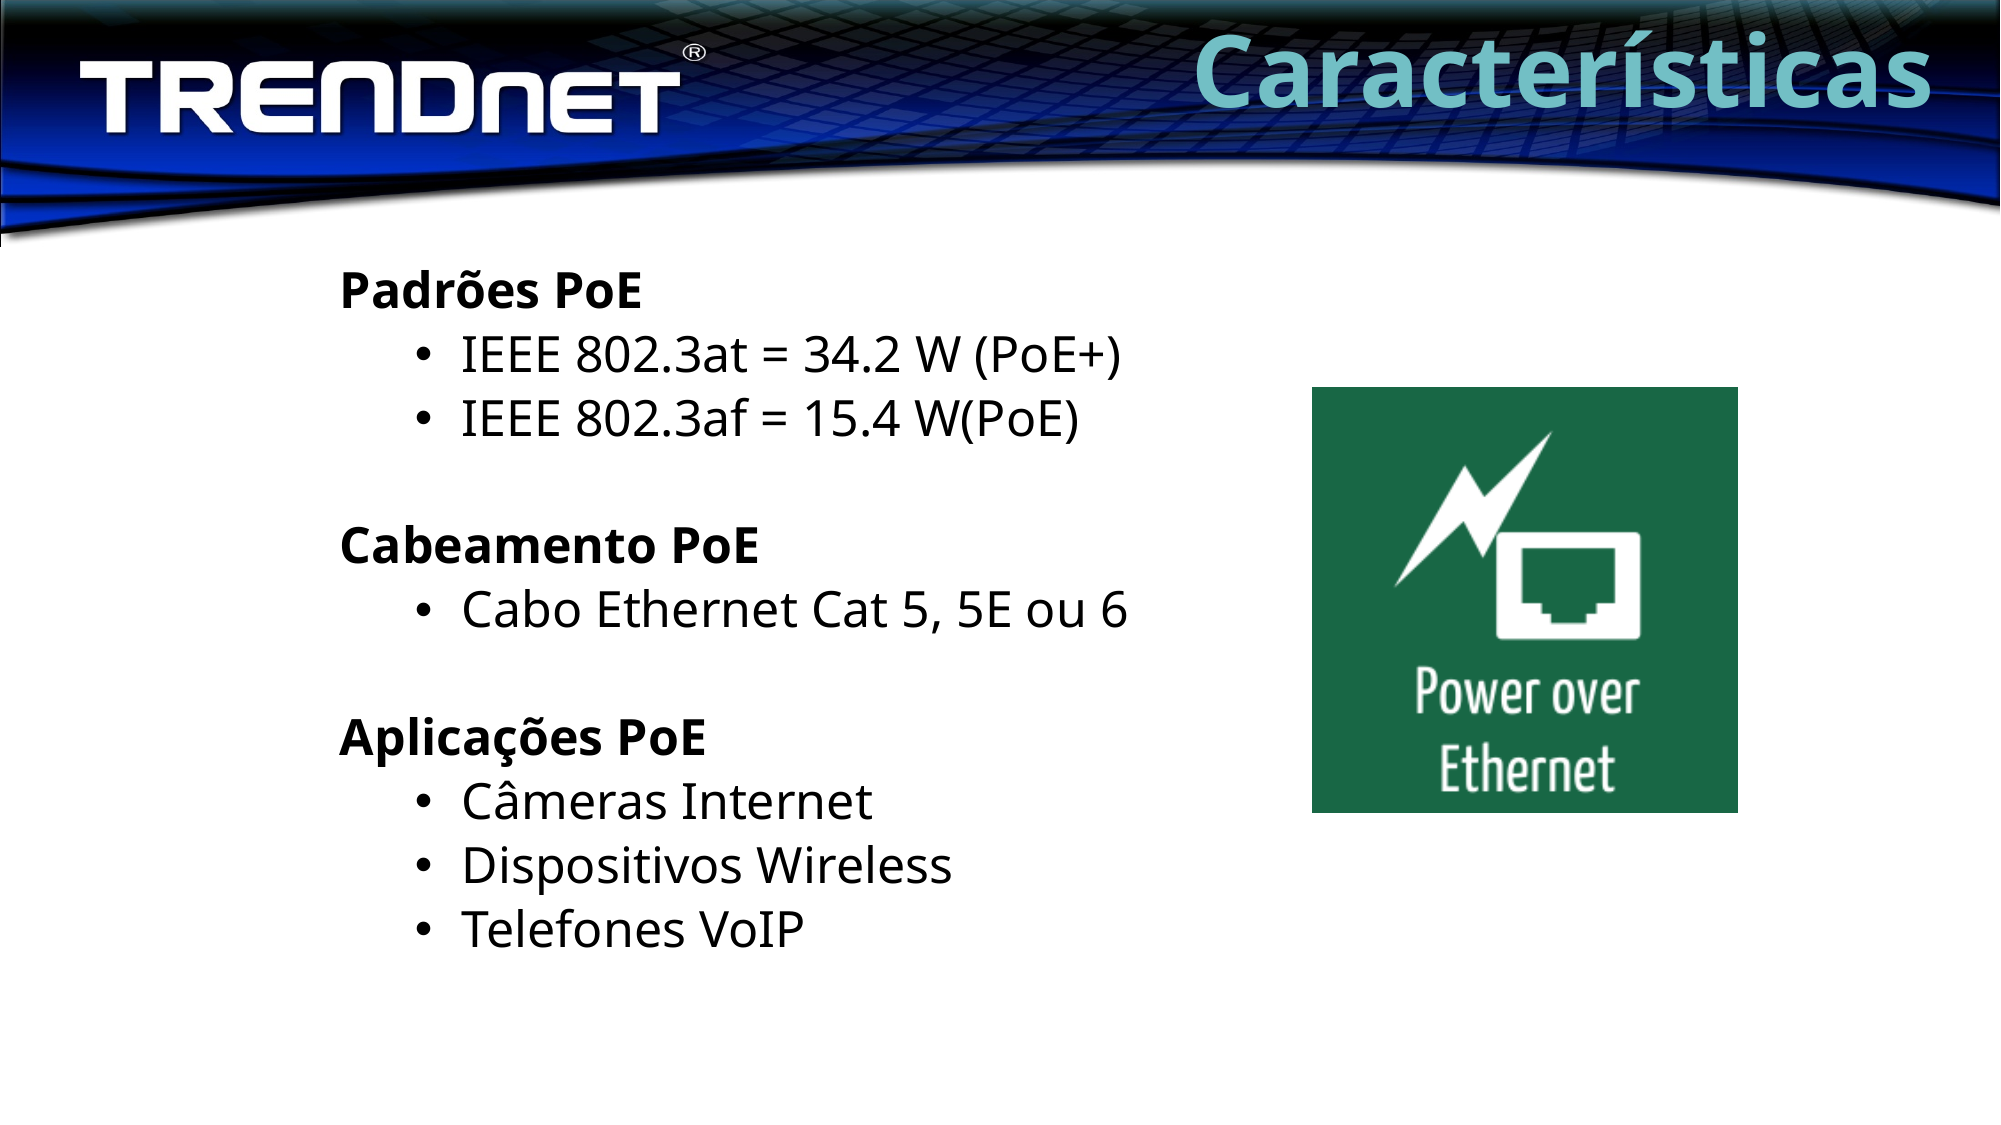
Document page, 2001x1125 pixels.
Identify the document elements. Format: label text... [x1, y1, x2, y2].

text_box Características [926, 0, 1950, 135]
text_box Padrões PoE IEEE 802.3at = 34.2 W (PoE+) IEEE 802.3af = 15.4 W(PoE) Cabeamento PoE Cabo Ethernet Cat 5, 5E ou 6 Aplicações PoE Câmeras Internet Dispositivos Wireless Telefones VoIP [324, 257, 1675, 975]
picture [0, 0, 2000, 247]
picture [1312, 387, 1738, 813]
